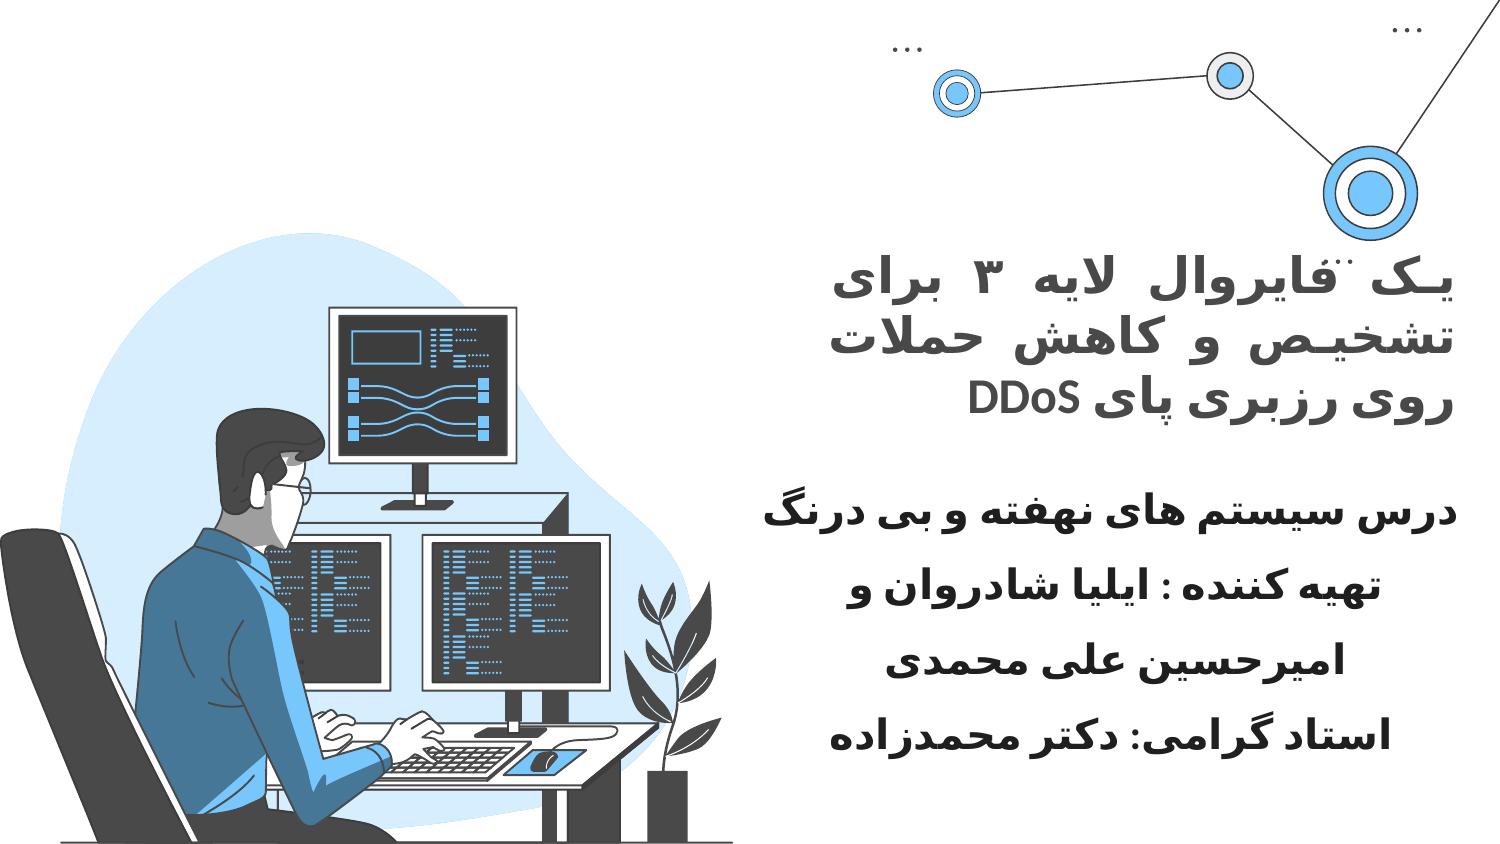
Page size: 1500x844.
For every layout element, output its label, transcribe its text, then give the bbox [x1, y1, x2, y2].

subtitle درس سیستم های نهفته و بی درنگ تهیه کننده : ایلیا شادروان و امیرحسین علی محمدی استاد گرامی: دکتر محمدزاده [738, 442, 1499, 832]
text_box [0, 233, 734, 844]
title یک فایروال لایه ۳ برای تشخیص و کاهش حملات روی رزبری پای DDoS [799, 114, 1472, 439]
